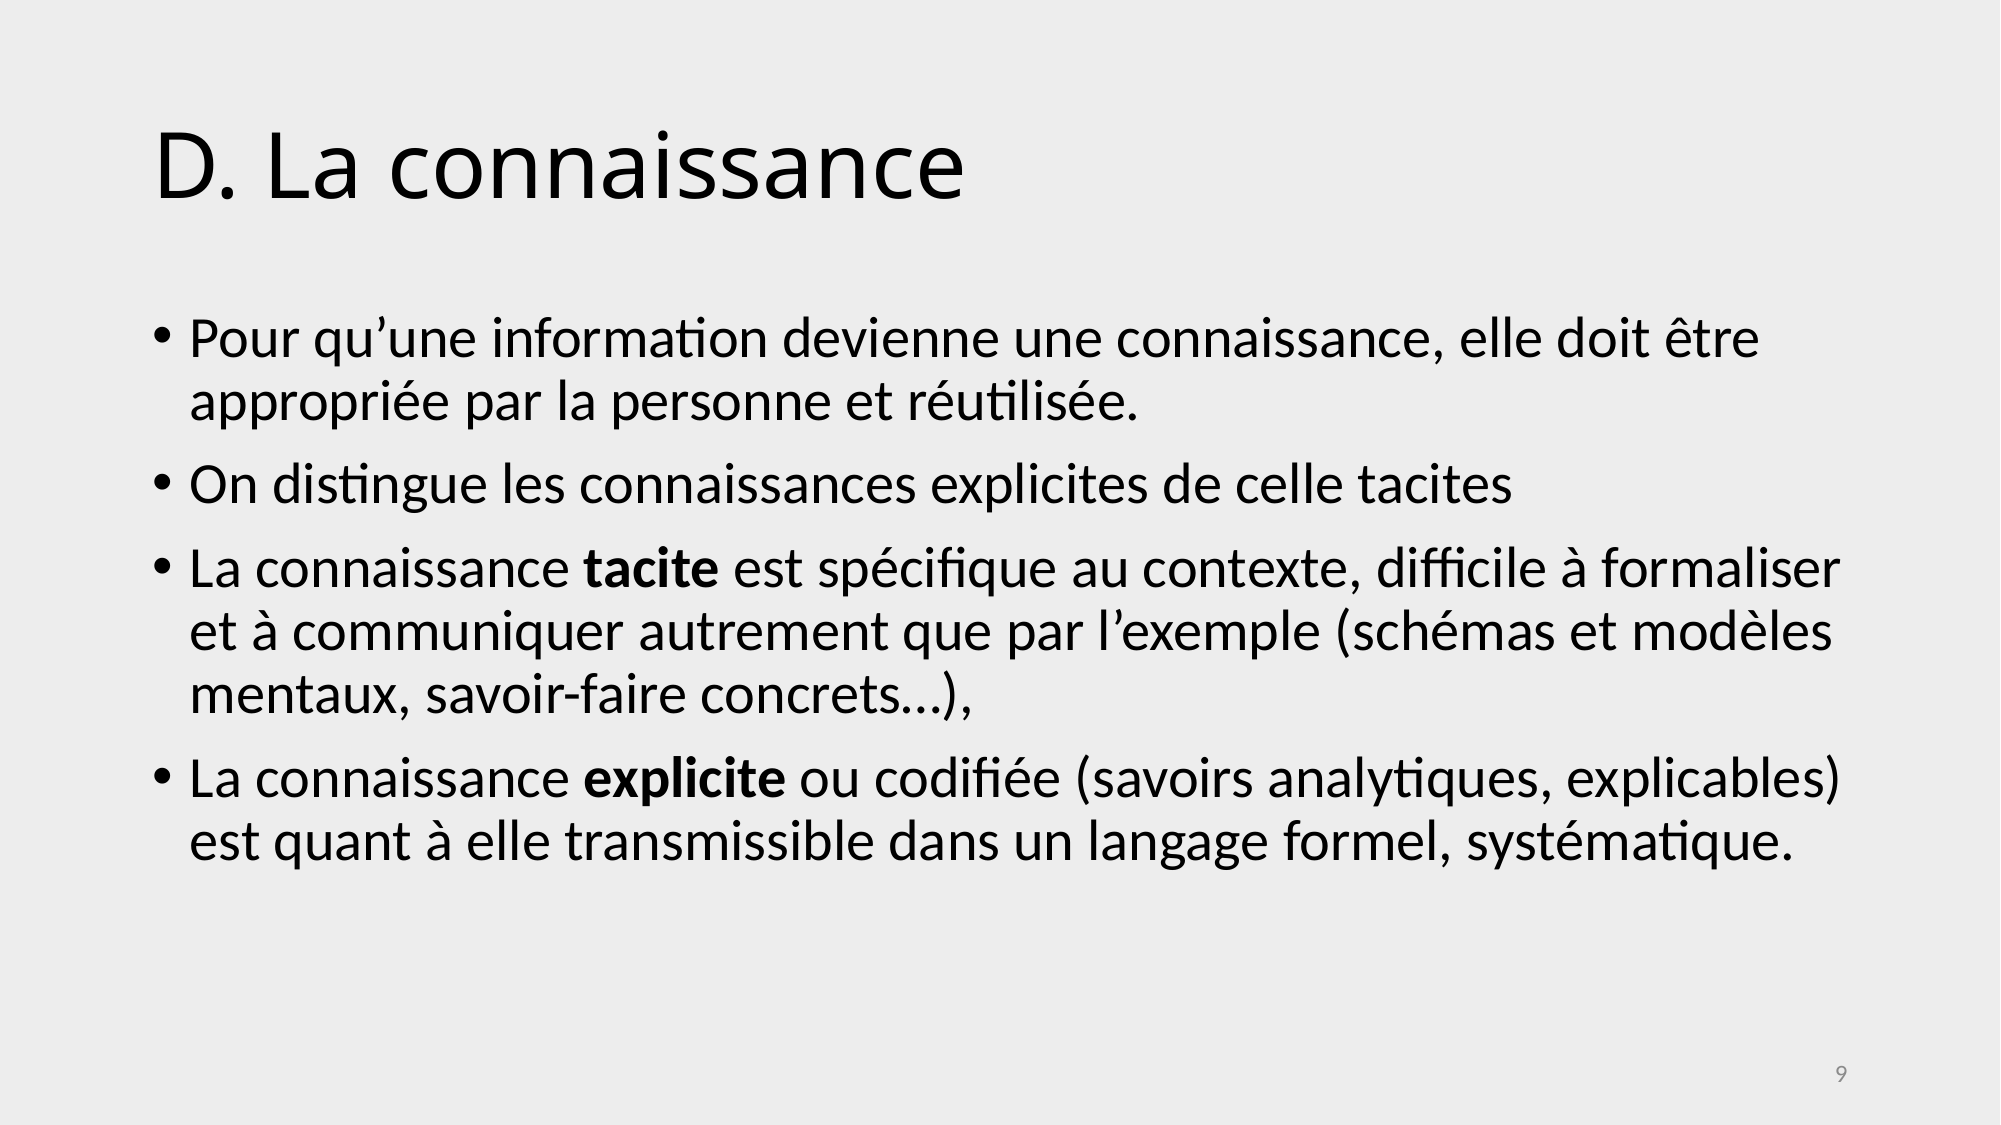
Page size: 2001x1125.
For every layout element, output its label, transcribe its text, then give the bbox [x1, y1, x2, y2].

list Pour qu’une information devienne une connaissance, elle doit être appropriée par la personne et réutilisée. On distingue les connaissances explicites de celle tacites La connaissance tacite est spécifique au contexte, difficile à formaliser et à communiquer autrement que par l’exemple (schémas et modèles mentaux, savoir-faire concrets…), La connaissance explicite ou codifiée (savoirs analytiques, explicables) est quant à elle transmissible dans un langage formel, systématique. [137, 299, 1863, 1014]
title D. La connaissance [137, 59, 1863, 278]
slide_number 9 [1412, 1042, 1863, 1103]
